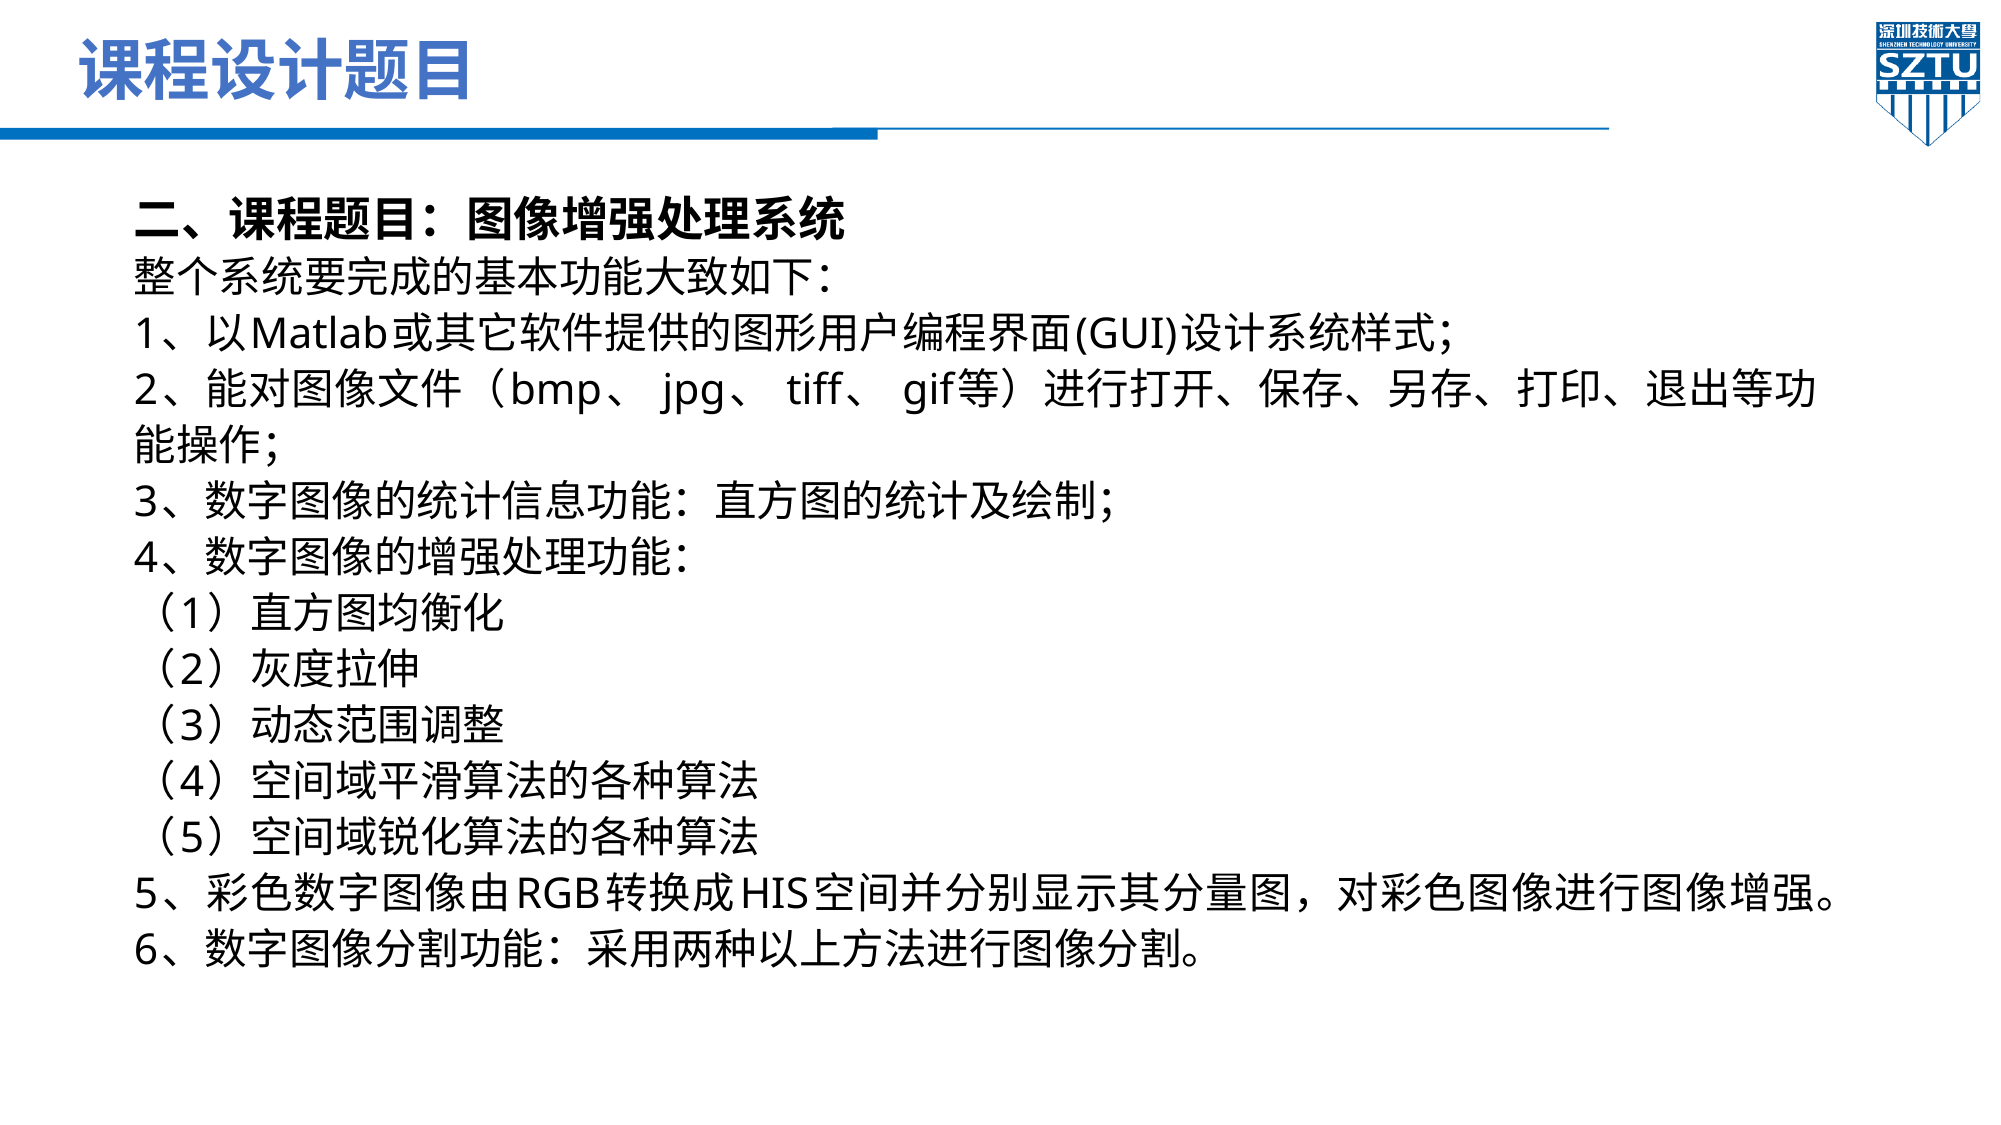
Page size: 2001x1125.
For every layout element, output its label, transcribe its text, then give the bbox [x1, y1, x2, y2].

list 二、课程题目：图像增强处理系统 整个系统要完成的基本功能大致如下： 1、以Matlab或其它软件提供的图形用户编程界面(GUI)设计系统样式； 2、能对图像文件（bmp、 jpg、 tiff、 gif等）进行打开、保存、另存、打印、退出等功能操作； 3、数字图像的统计信息功能：直方图的统计及绘制； 4、数字图像的增强处理功能： （1）直方图均衡化 （2）灰度拉伸 （3）动态范围调整 （4）空间域平滑算法的各种算法 （5）空间域锐化算法的各种算法 5、彩色数字图像由RGB转换成HIS空间并分别显示其分量图，对彩色图像进行图像增强。 6、数字图像分割功能：采用两种以上方法进行图像分割。 [103, 175, 1832, 1043]
picture [1860, 0, 2000, 154]
title 课程设计题目 [62, 32, 1929, 113]
